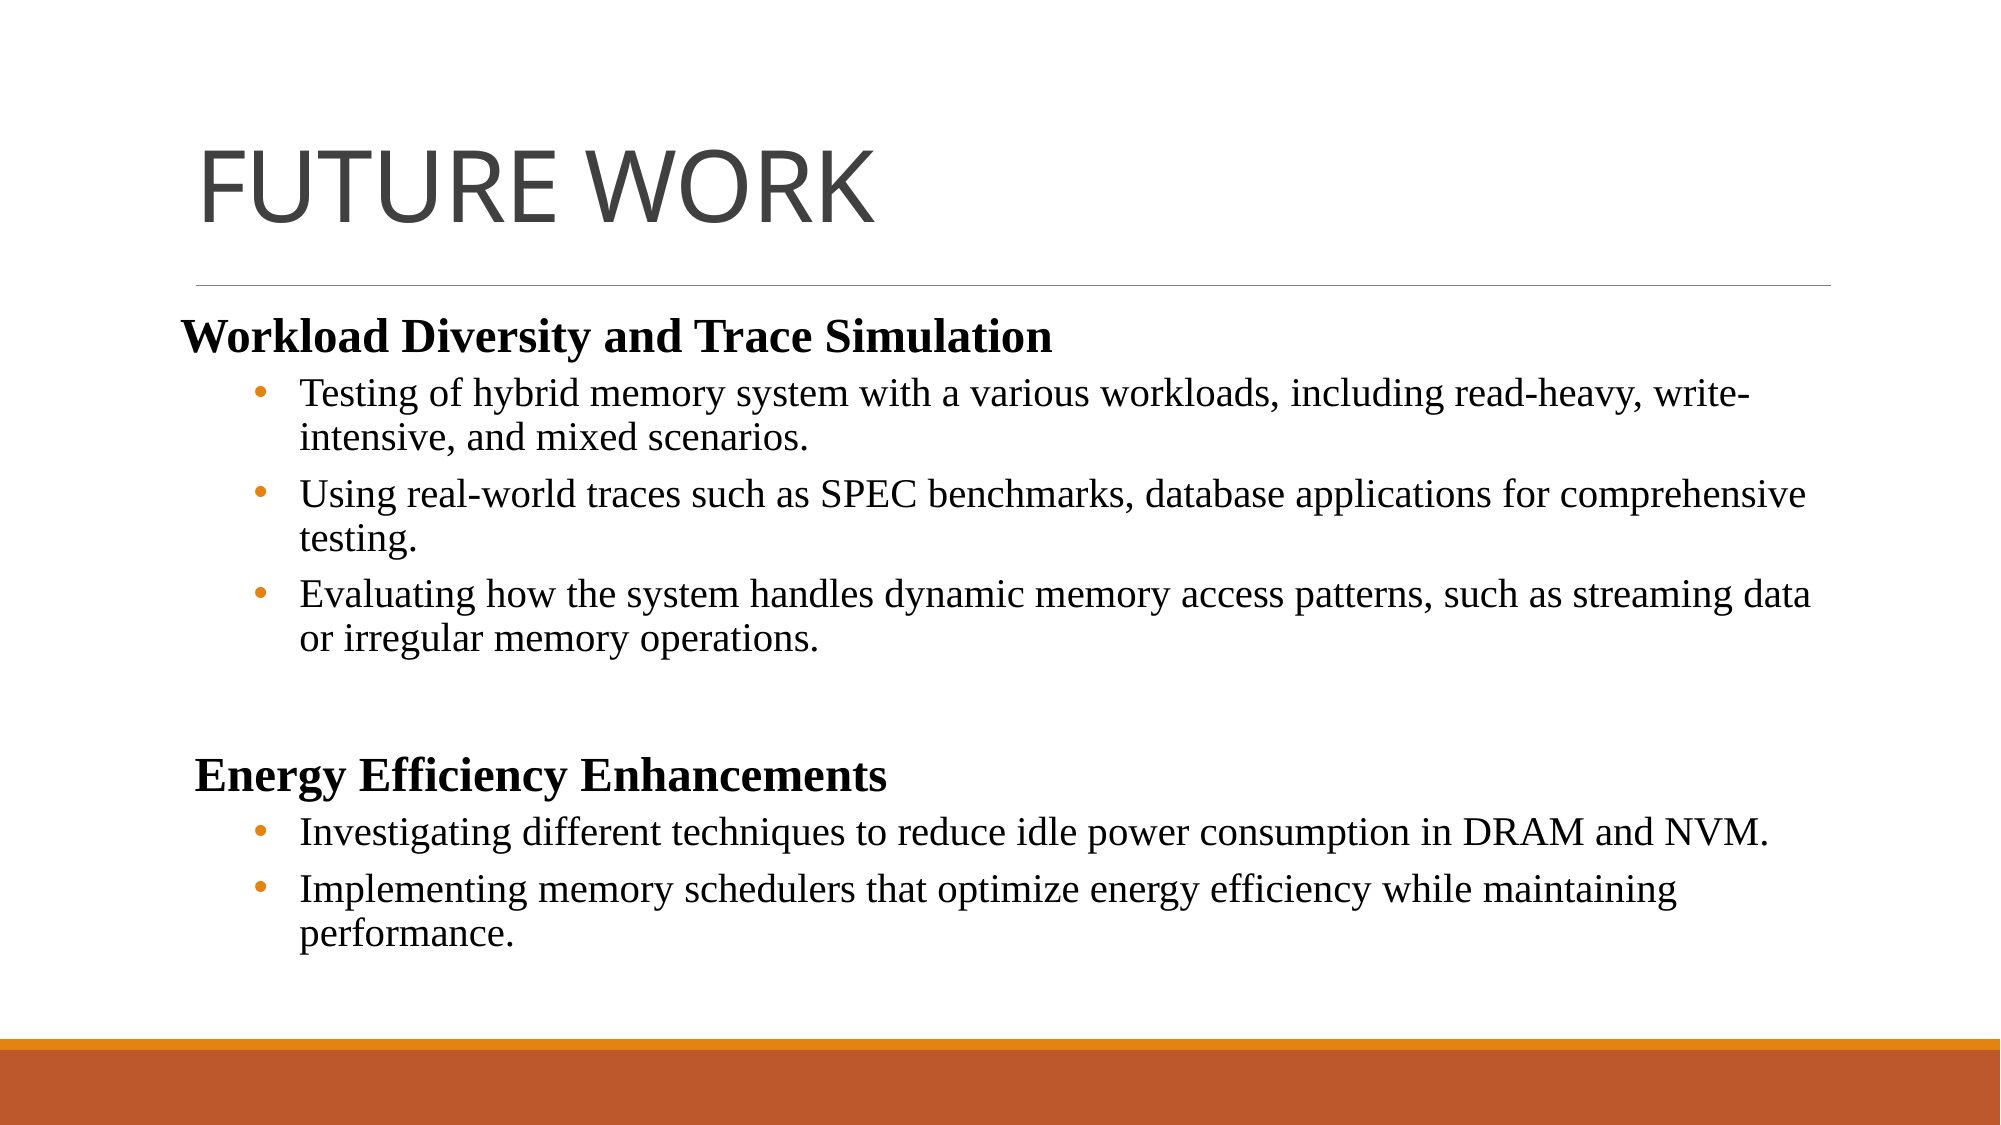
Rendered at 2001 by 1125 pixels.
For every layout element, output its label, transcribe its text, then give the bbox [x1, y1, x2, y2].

title FUTURE WORK [180, 47, 1830, 251]
list Workload Diversity and Trace Simulation Testing of hybrid memory system with a various workloads, including read-heavy, write-intensive, and mixed scenarios. Using real-world traces such as SPEC benchmarks, database applications for comprehensive testing. Evaluating how the system handles dynamic memory access patterns, such as streaming data or irregular memory operations. Energy Efficiency Enhancements Investigating different techniques to reduce idle power consumption in DRAM and NVM. Implementing memory schedulers that optimize energy efficiency while maintaining performance. [180, 302, 1830, 963]
